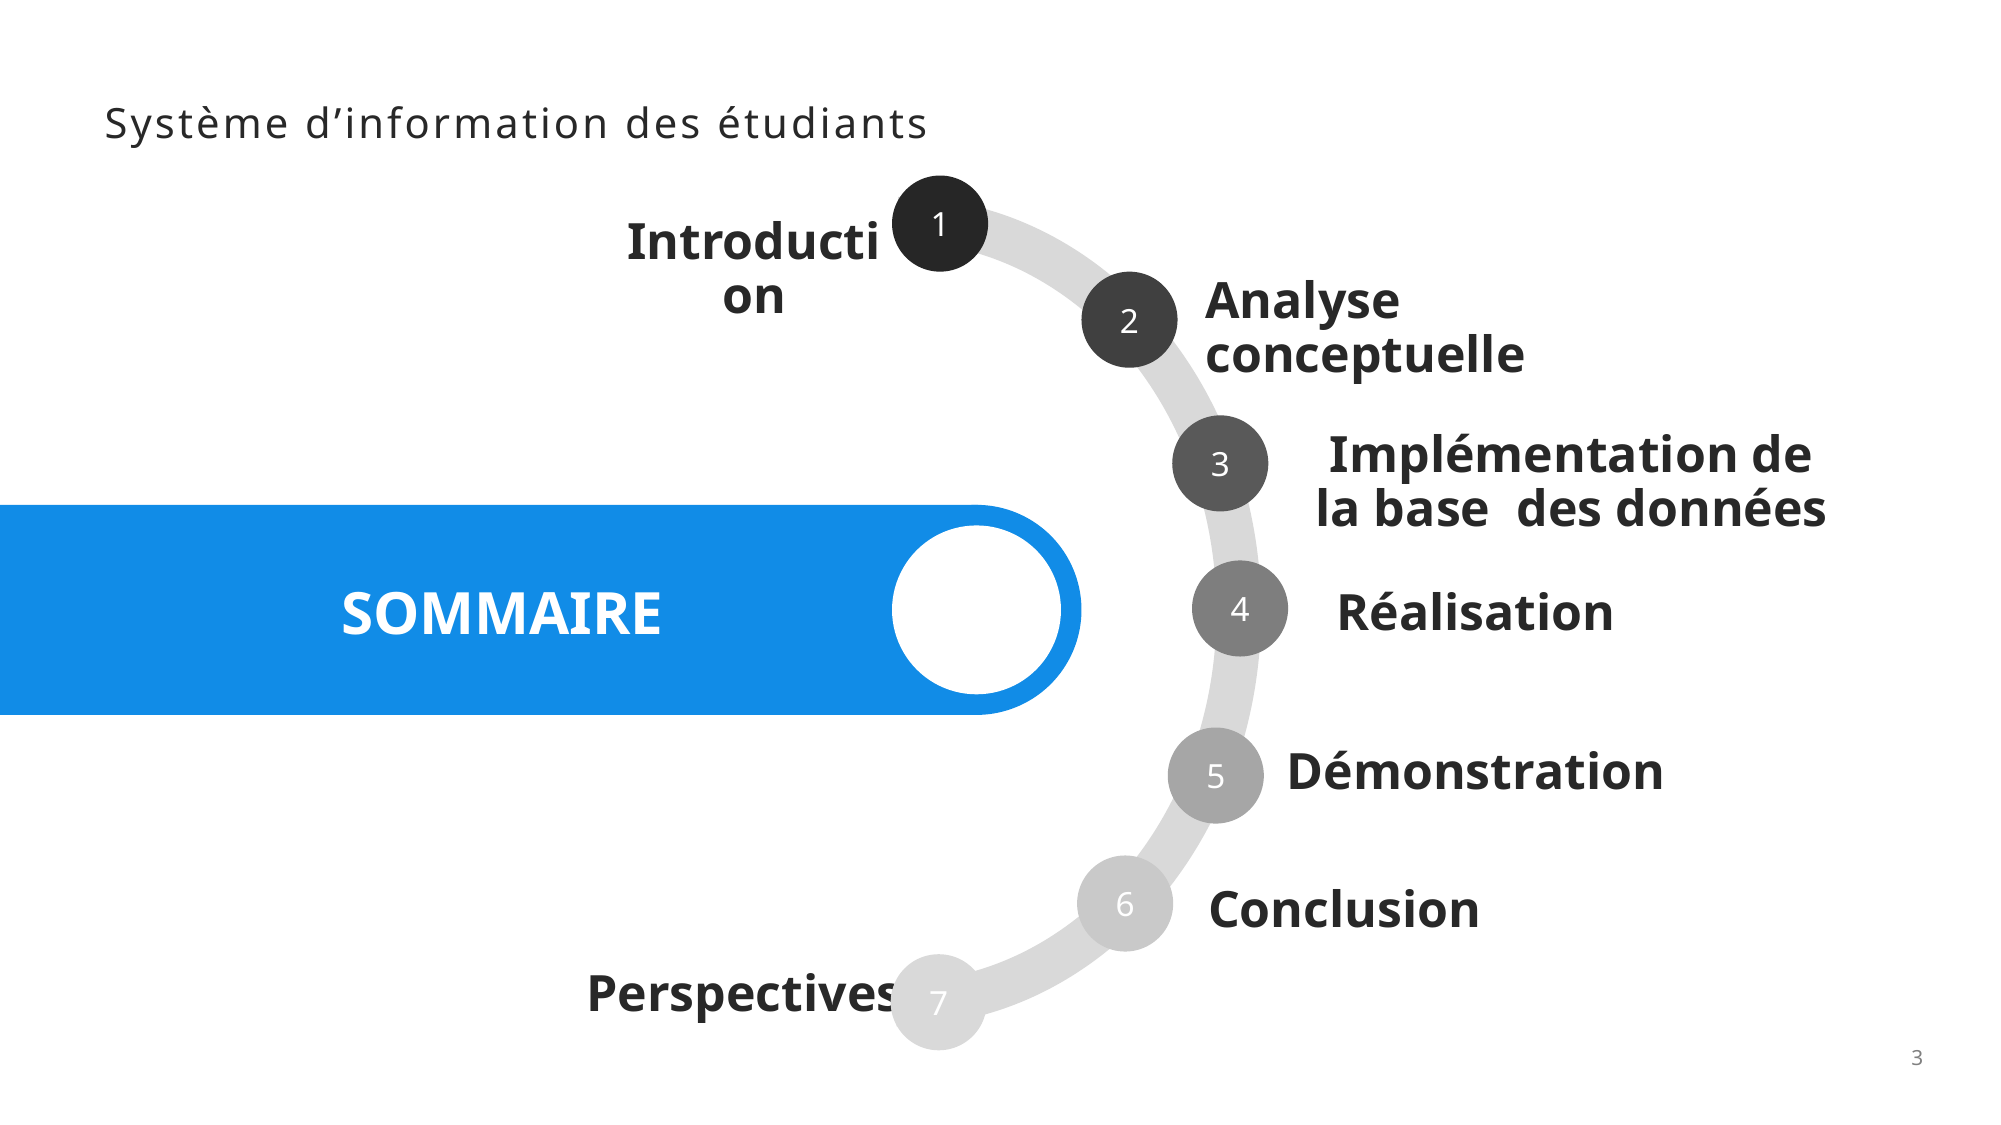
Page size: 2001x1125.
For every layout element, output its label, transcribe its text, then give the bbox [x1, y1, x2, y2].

text_box [976, 916, 1109, 1015]
text_box [1199, 651, 1261, 736]
text_box 1 [891, 174, 990, 273]
text_box Réalisation [1268, 587, 1684, 663]
text_box [1203, 504, 1260, 566]
text_box Démonstration [1268, 745, 1684, 822]
text_box 3 [1881, 1026, 1953, 1091]
list Système d’information des étudiants [104, 102, 1894, 153]
text_box [1136, 798, 1211, 883]
text_box Introduction [617, 216, 891, 292]
text_box [1137, 341, 1219, 438]
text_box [0, 504, 1082, 715]
text_box Conclusion [1136, 883, 1553, 960]
text_box 3 [1171, 414, 1270, 513]
text_box 4 [1190, 559, 1285, 658]
text_box Implémentation de la base des données [1302, 429, 1841, 527]
text_box 7 [889, 953, 988, 1052]
text_box 5 [1166, 726, 1265, 825]
text_box 6 [1076, 854, 1170, 953]
text_box 2 [1080, 270, 1179, 369]
text_box [979, 208, 1111, 311]
text_box Perspectives [536, 968, 952, 1059]
text_box Analyse conceptuelle [1205, 275, 1667, 342]
